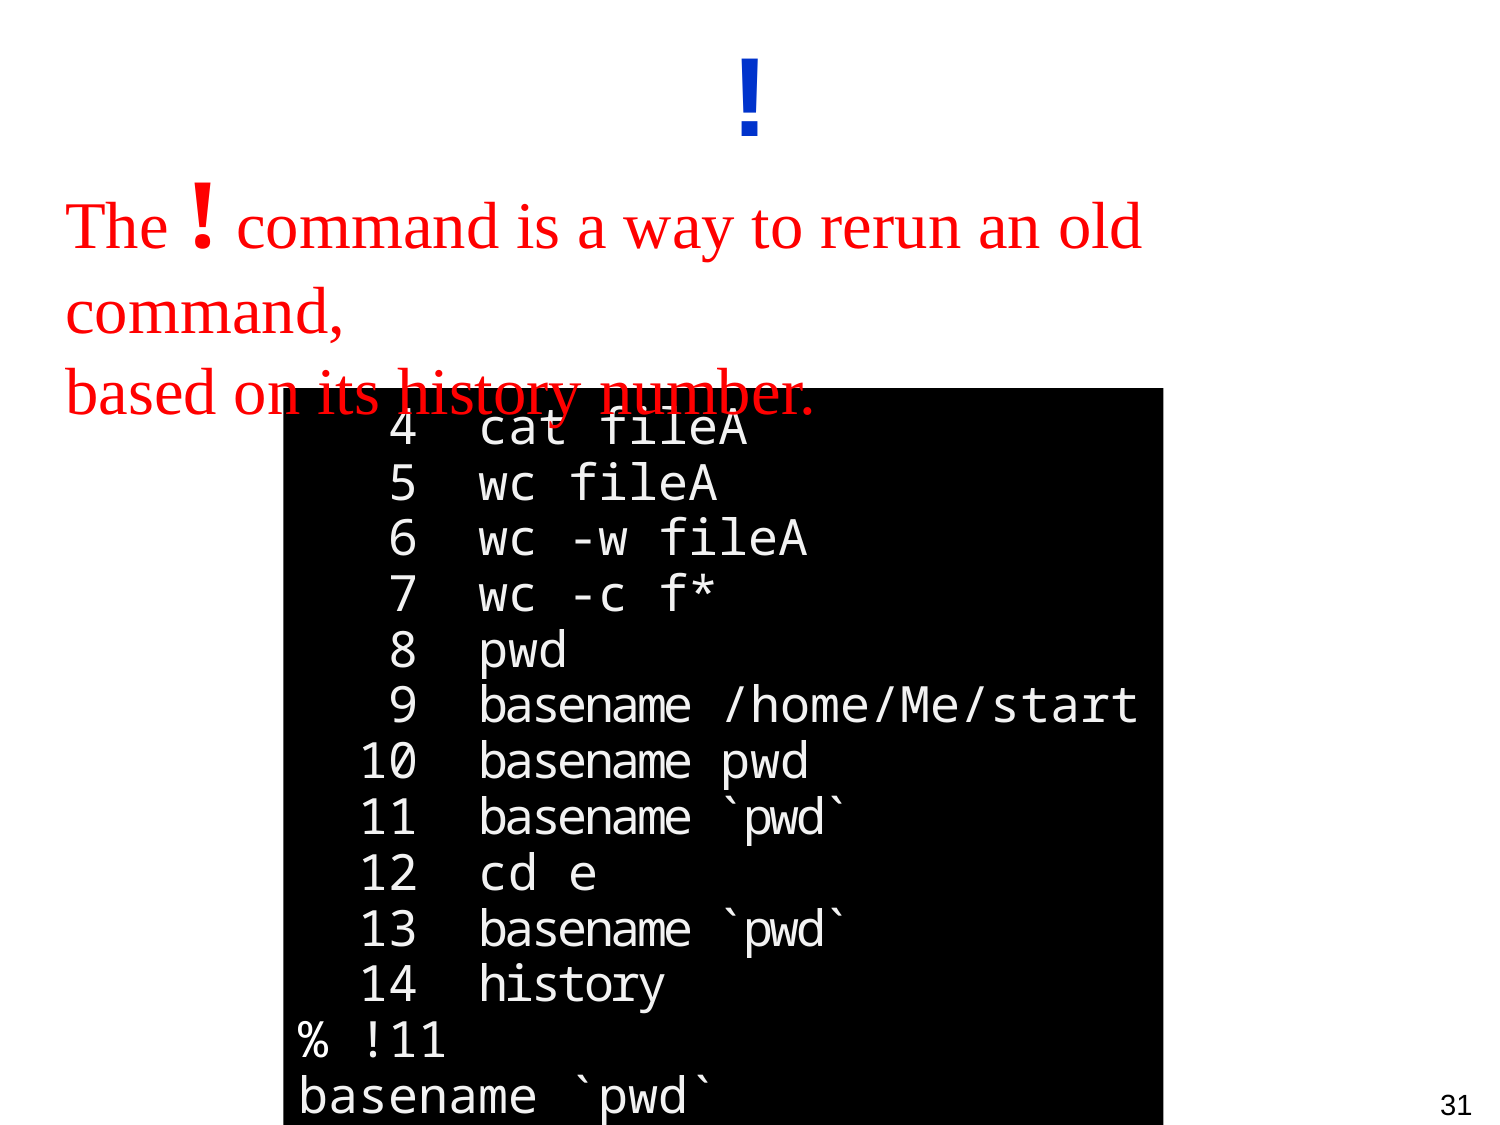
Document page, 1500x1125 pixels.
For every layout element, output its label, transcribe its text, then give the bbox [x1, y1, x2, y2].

text_box ! [74, 0, 1425, 148]
text_box 4 cat fileA 5 wc fileA 6 wc -w fileA 7 wc -c f* 8 pwd 9 basename /home/Me/start 10 basename pwd 11 basename `pwd` 12 cd e 13 basename `pwd` 14 history % !11 basename `pwd` [283, 438, 1164, 1125]
text_box 31 [1399, 1078, 1488, 1125]
text_box The ! command is a way to rerun an old command, based on its history number. [50, 148, 1450, 438]
